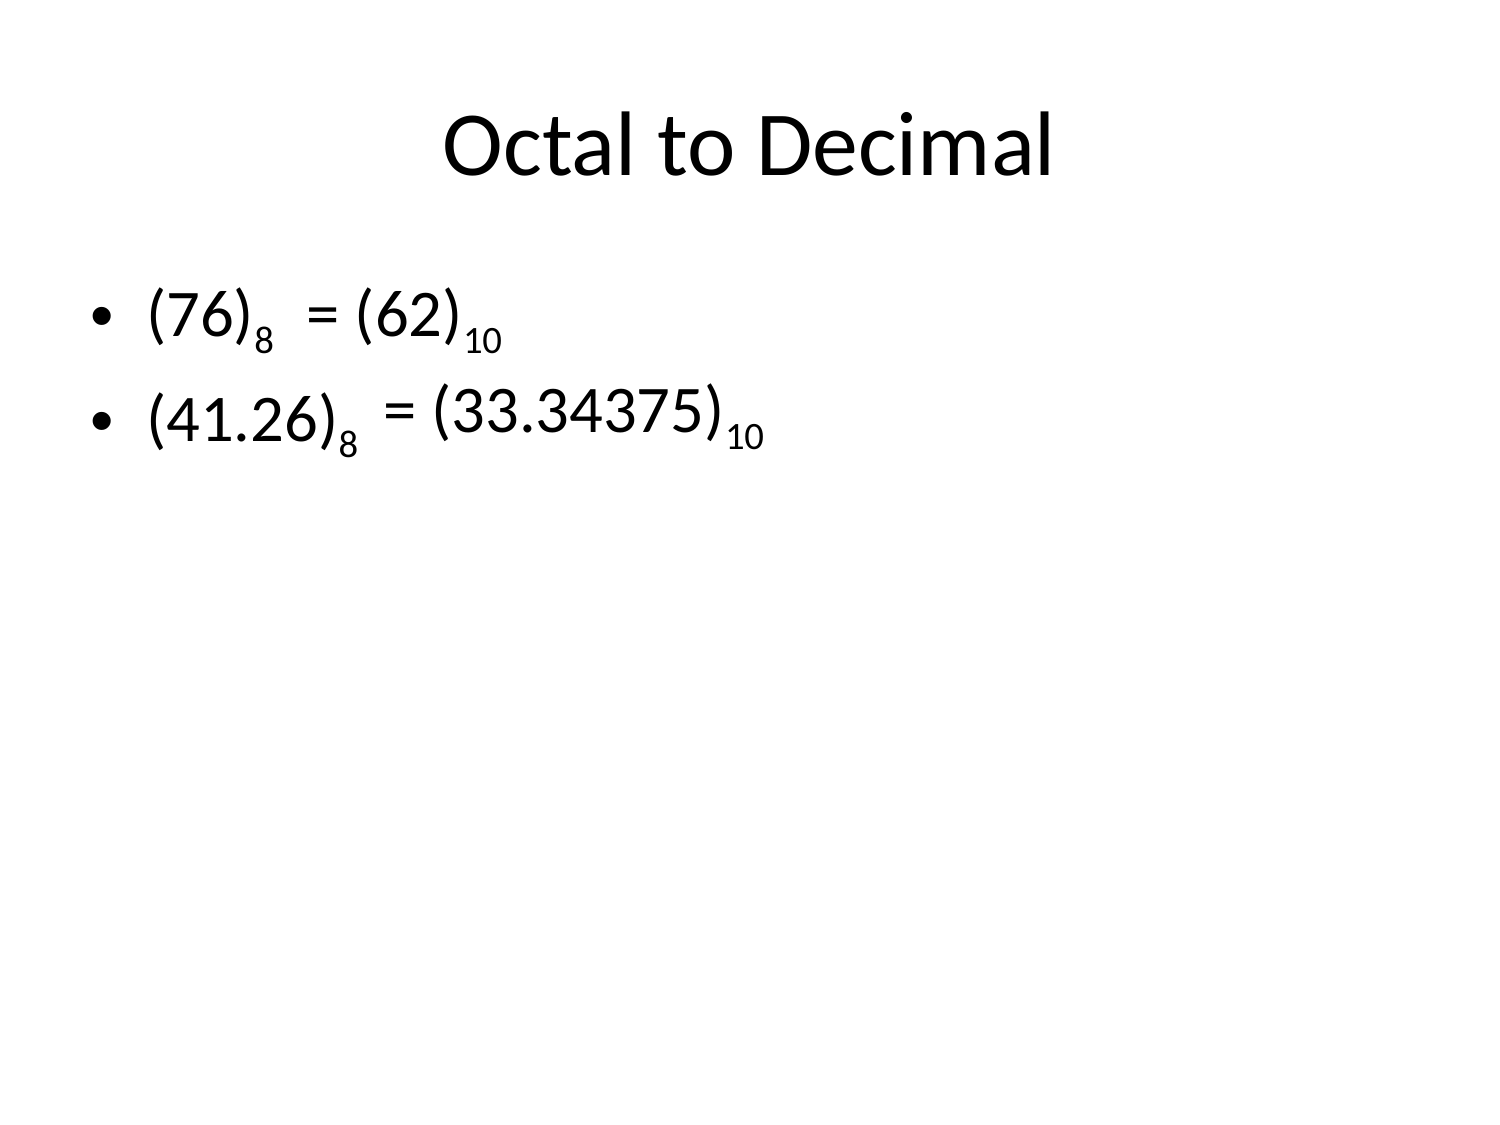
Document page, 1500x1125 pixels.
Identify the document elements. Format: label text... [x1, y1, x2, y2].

text_box = (33.34375)10 [368, 358, 779, 465]
text_box = (62)10 [292, 262, 518, 369]
title Octal to Decimal [75, 45, 1425, 233]
list (76)8 (41.26)8 [75, 262, 1425, 1005]
